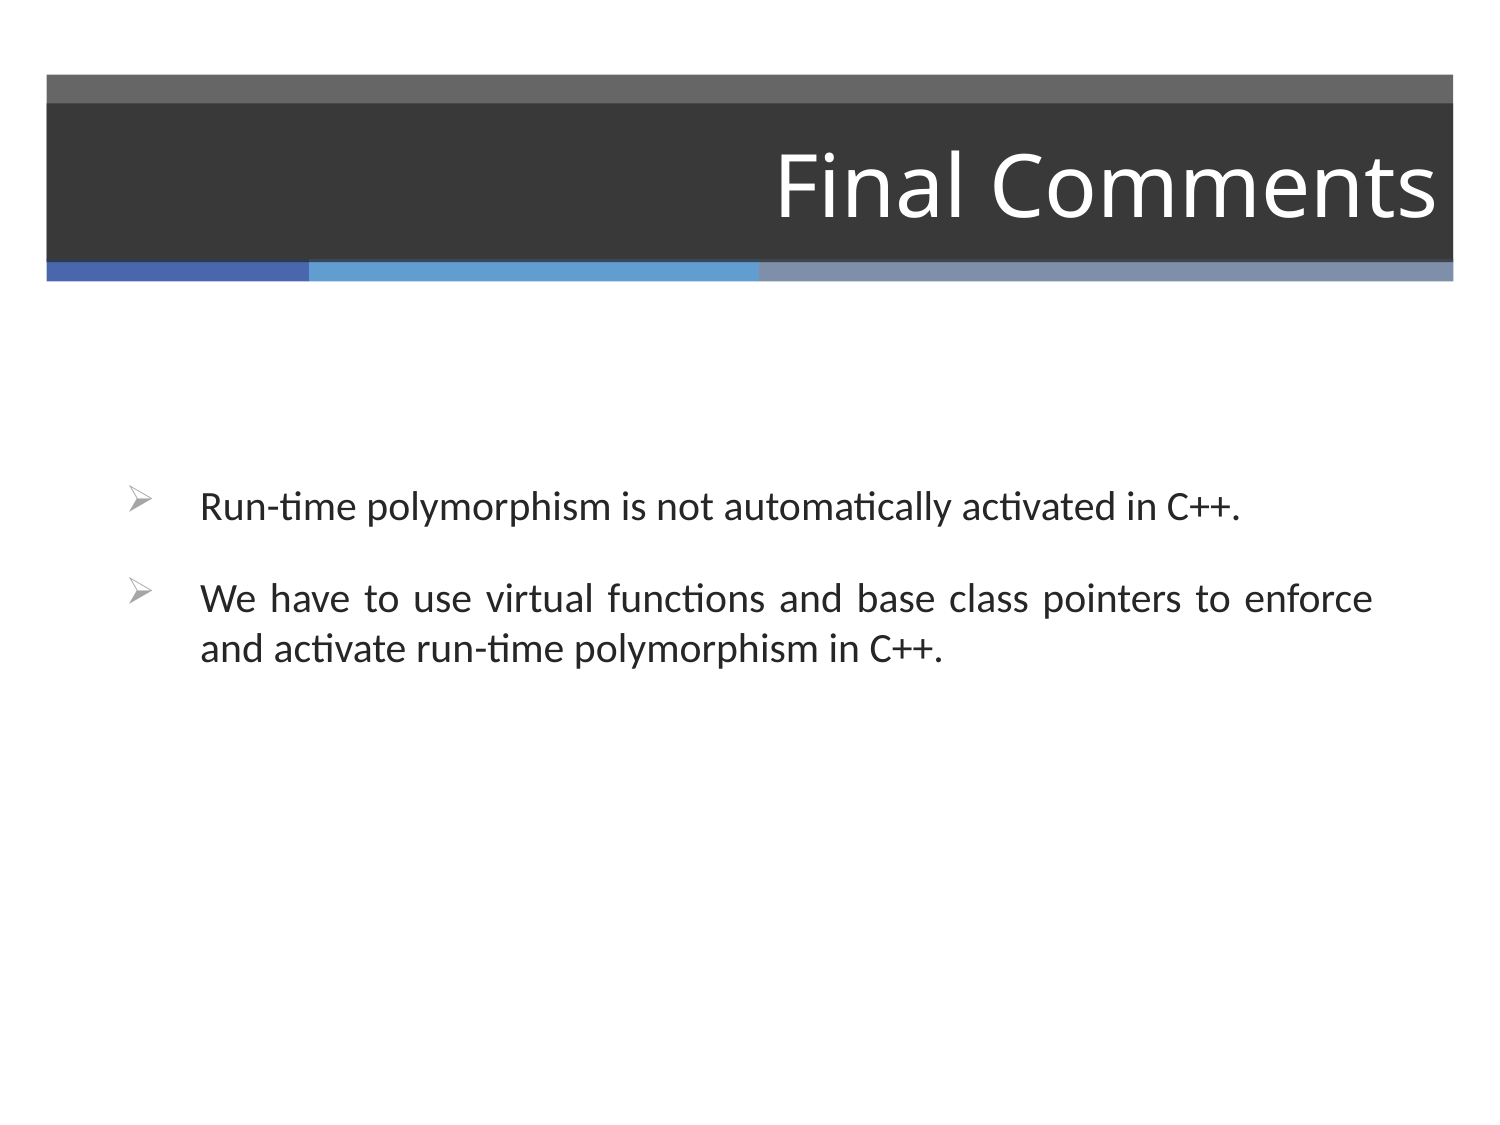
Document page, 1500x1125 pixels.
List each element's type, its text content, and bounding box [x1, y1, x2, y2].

list Run-time polymorphism is not automatically activated in C++. We have to use virtual functions and base class pointers to enforce and activate run-time polymorphism in C++. [110, 471, 1389, 813]
title Final Comments [46, 103, 1454, 263]
